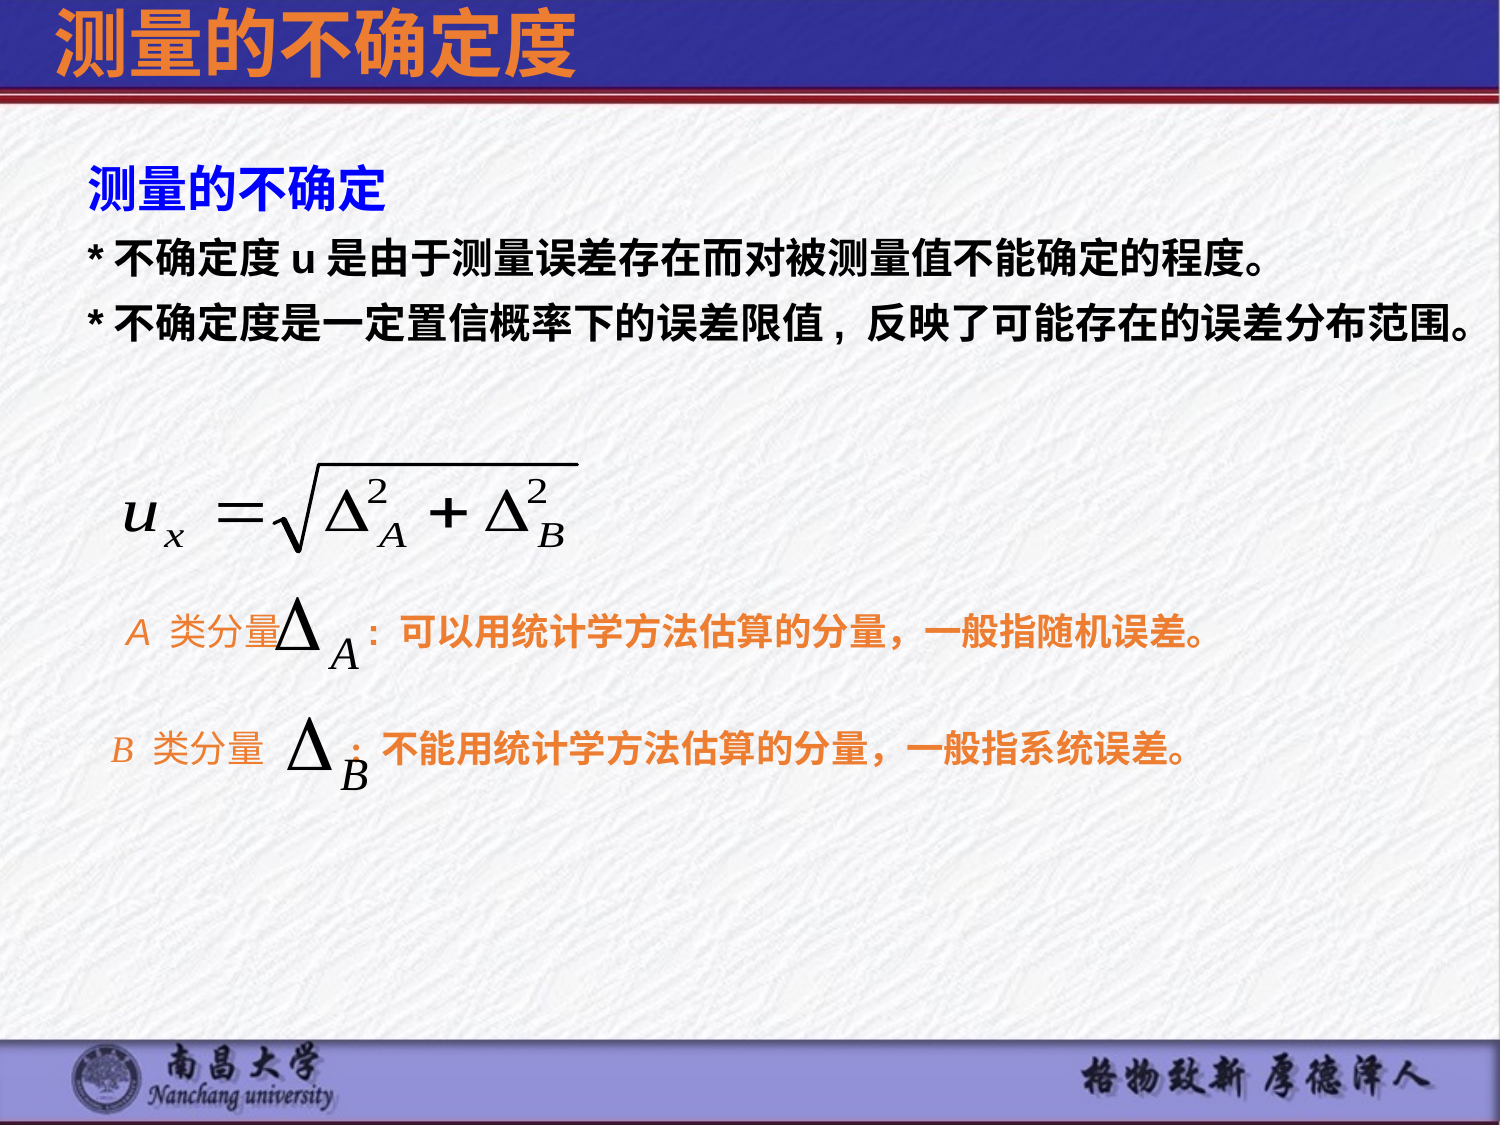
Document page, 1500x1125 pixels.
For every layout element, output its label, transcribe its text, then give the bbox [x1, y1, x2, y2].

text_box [95, 570, 1230, 684]
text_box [95, 691, 1301, 804]
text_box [112, 448, 621, 570]
text_box 测量的不确定度 [0, 0, 856, 114]
text_box 测量的不确定 *不确定度u是由于测量误差存在而对被测量值不能确定的程度。 *不确定度是一定置信概率下的误差限值, 反映了可能存在的误差分布范围。 [72, 131, 1494, 433]
picture [0, 0, 1500, 1125]
